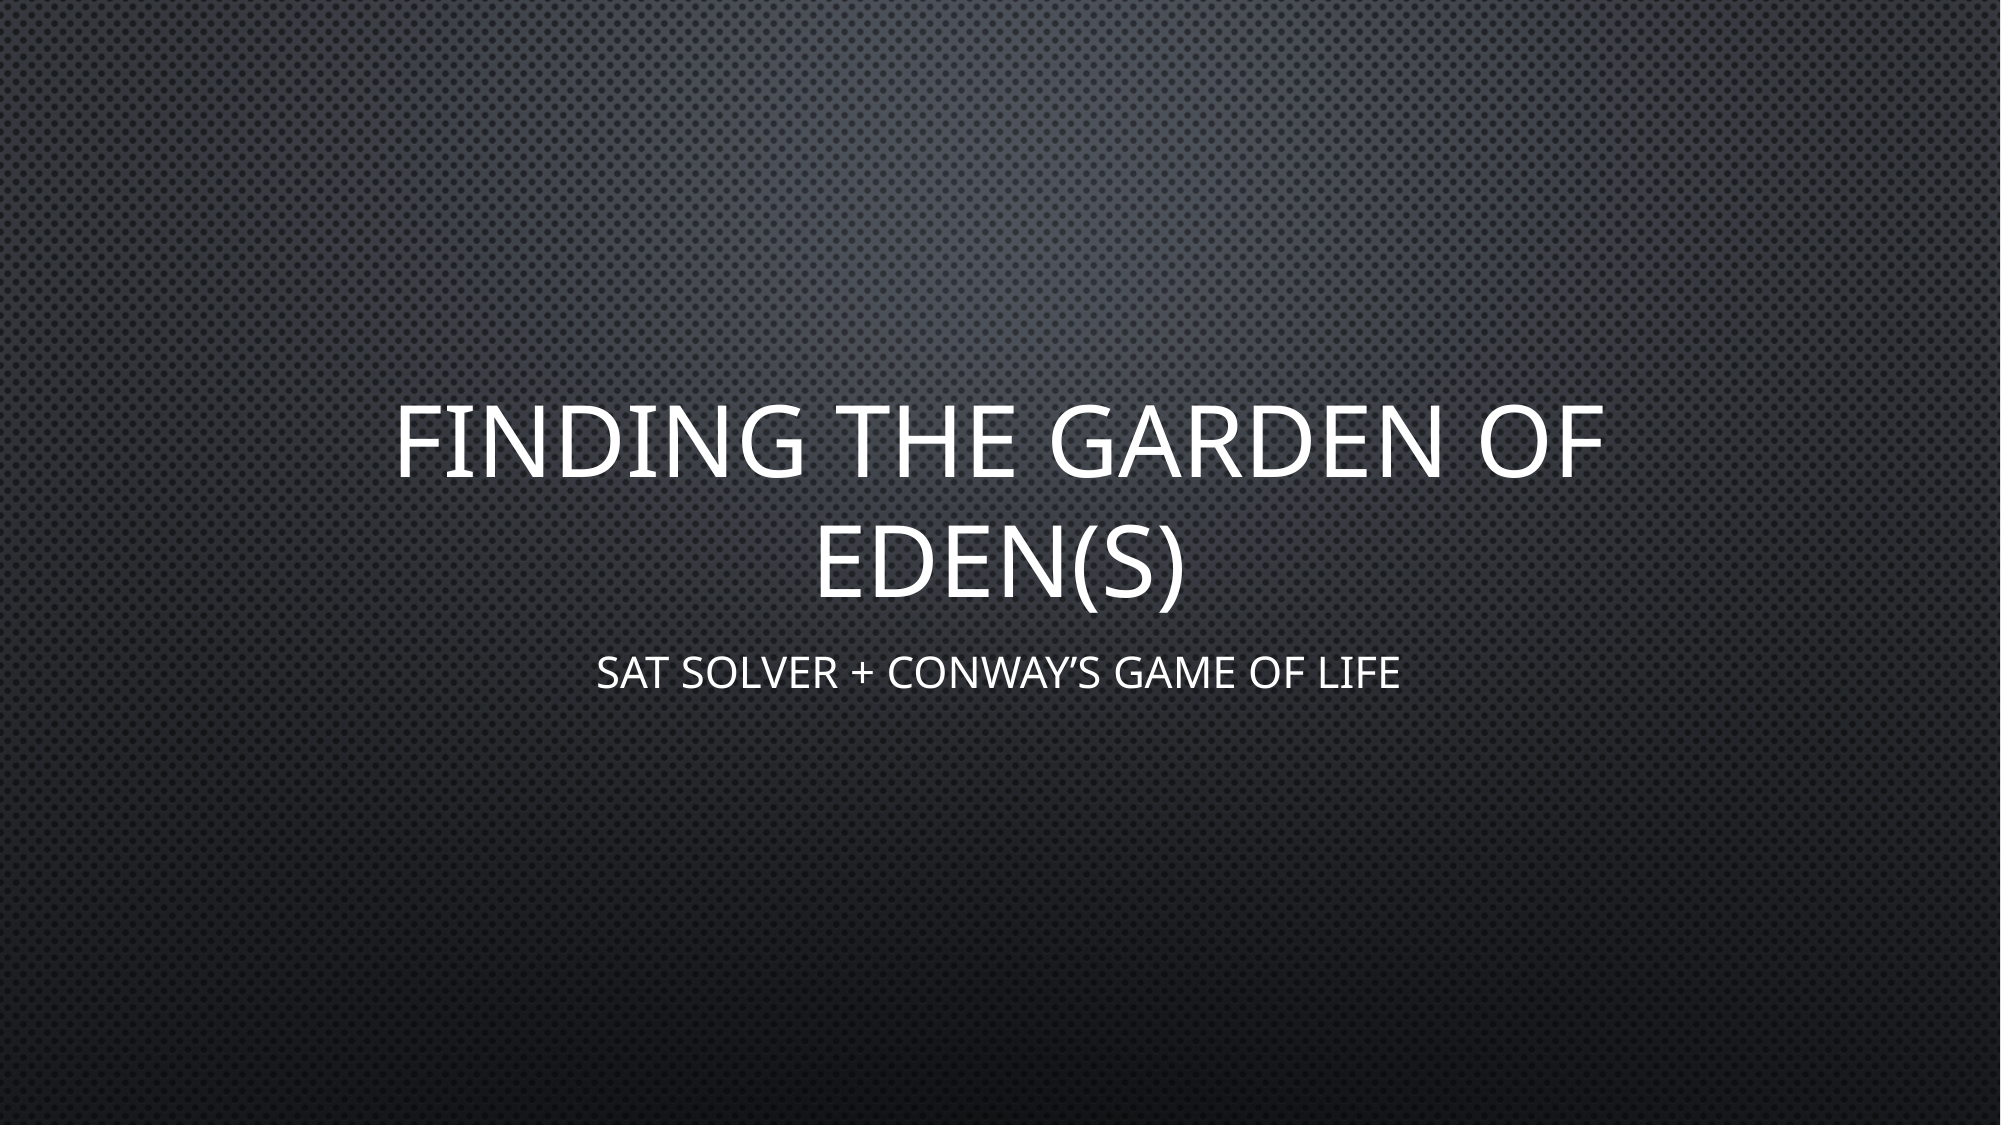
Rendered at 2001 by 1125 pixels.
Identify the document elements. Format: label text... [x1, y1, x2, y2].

subtitle SAT solver + Conway’s Game of Life [287, 637, 1711, 950]
title Finding the garden of eden(s) [287, 99, 1711, 625]
